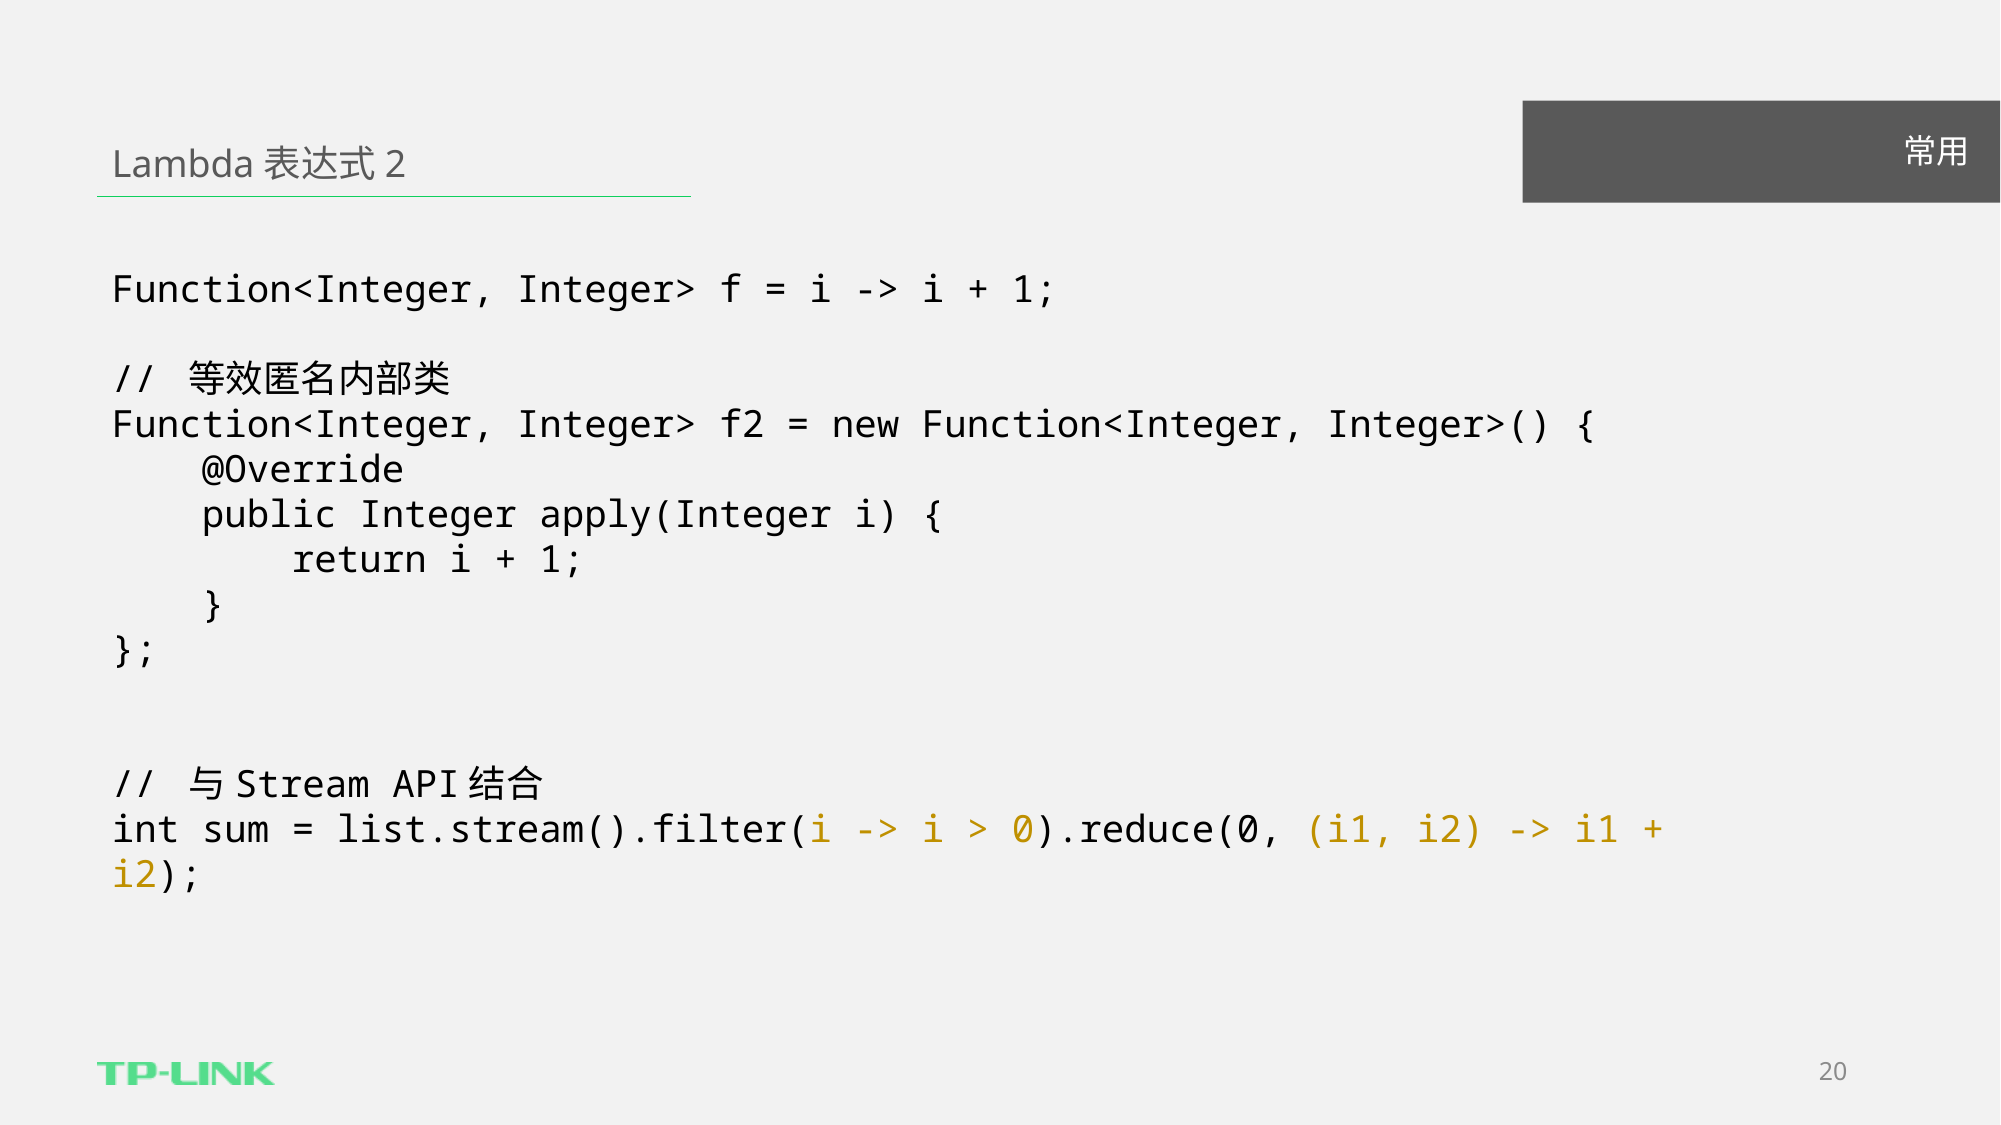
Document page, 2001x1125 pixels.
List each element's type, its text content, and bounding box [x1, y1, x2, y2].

slide_number 20 [1735, 1042, 1863, 1103]
title Lambda表达式2 [97, 138, 691, 197]
picture [97, 1062, 275, 1085]
list 常用 [1568, 127, 1985, 181]
text_box Function<Integer, Integer> f = i -> i + 1; // 等效匿名内部类 Function<Integer, Integer> f2 = new Function<Integer, Integer>() { @Override public Integer apply(Integer i) { return i + 1; } }; // 与Stream API结合 int sum = list.stream().filter(i -> i > 0).reduce(0, (i1, i2) -> i1 + i2); [97, 257, 1736, 1043]
